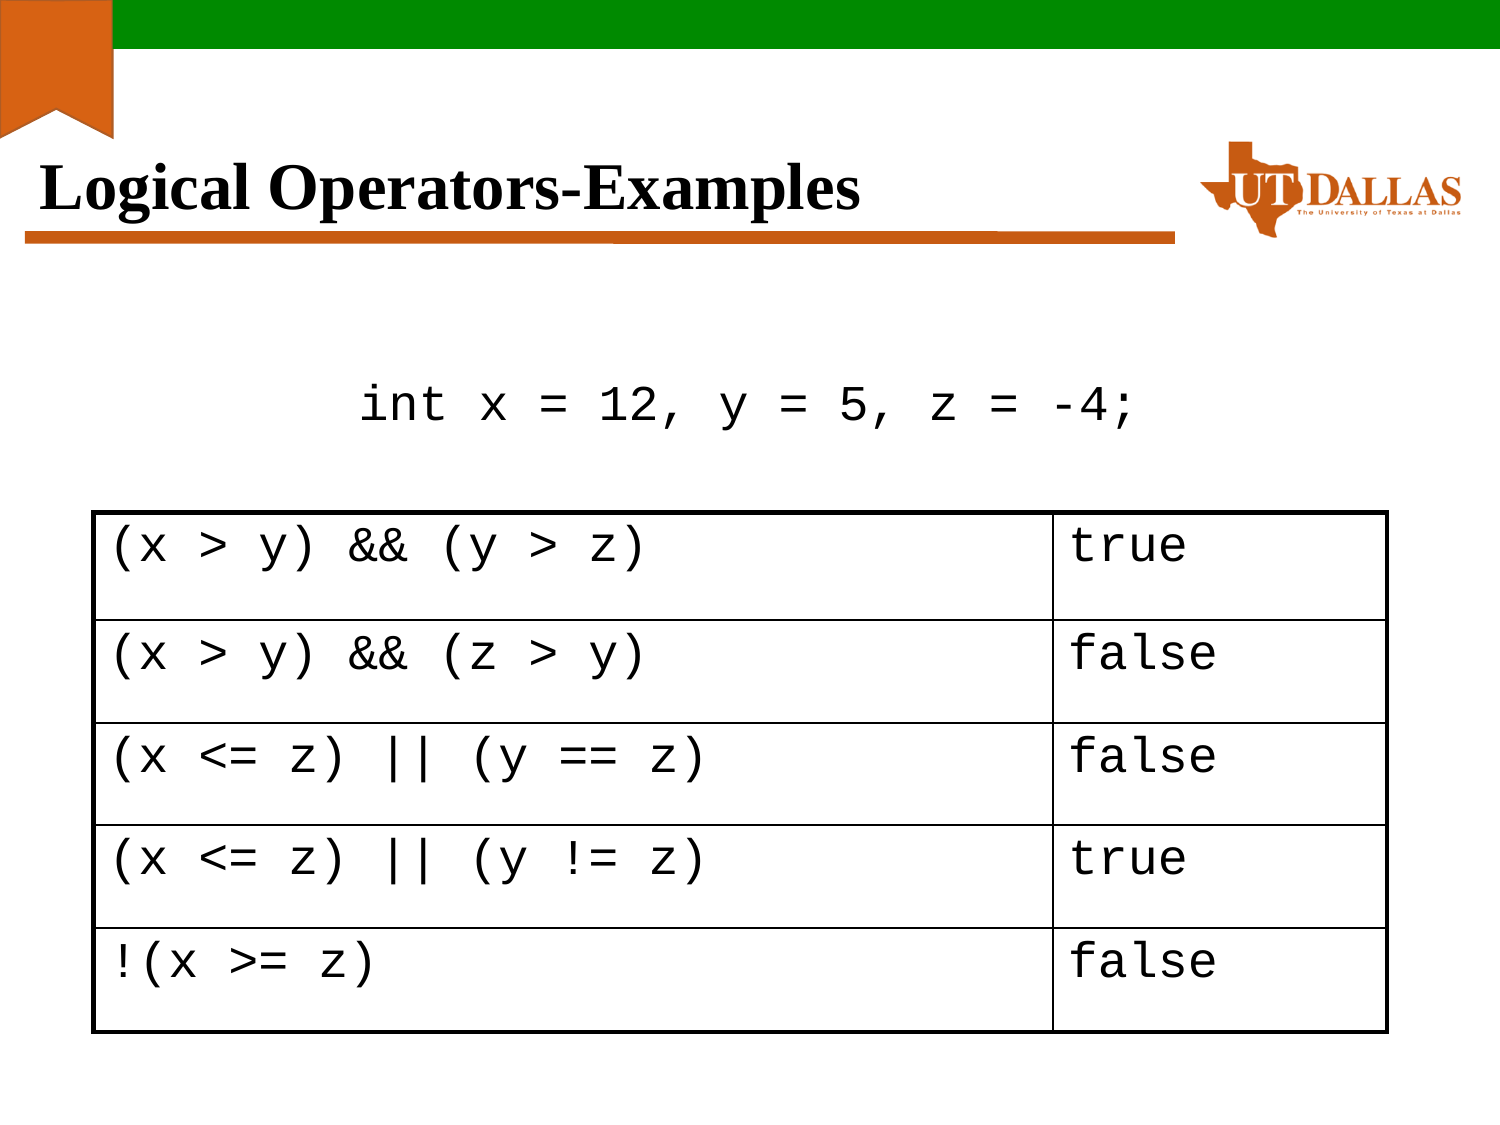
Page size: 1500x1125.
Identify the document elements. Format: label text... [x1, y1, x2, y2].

table_cell (x > y) && (z > y) [96, 621, 1052, 722]
text_box int x = 12, y = 5, z = -4; [287, 374, 1168, 499]
table_cell false [1054, 929, 1385, 1030]
table_cell !(x >= z) [96, 929, 1052, 1030]
table_cell false [1054, 621, 1385, 722]
table_header (x > y) && (y > z) [96, 515, 1052, 619]
title Logical Operators-Examples [24, 92, 1375, 273]
table_cell true [1054, 826, 1385, 927]
table_cell false [1054, 724, 1385, 824]
picture [1375, 141, 1461, 238]
table_cell (x <= z) || (y == z) [96, 724, 1052, 824]
table_cell (x <= z) || (y != z) [96, 826, 1052, 927]
table_header true [1054, 515, 1385, 619]
